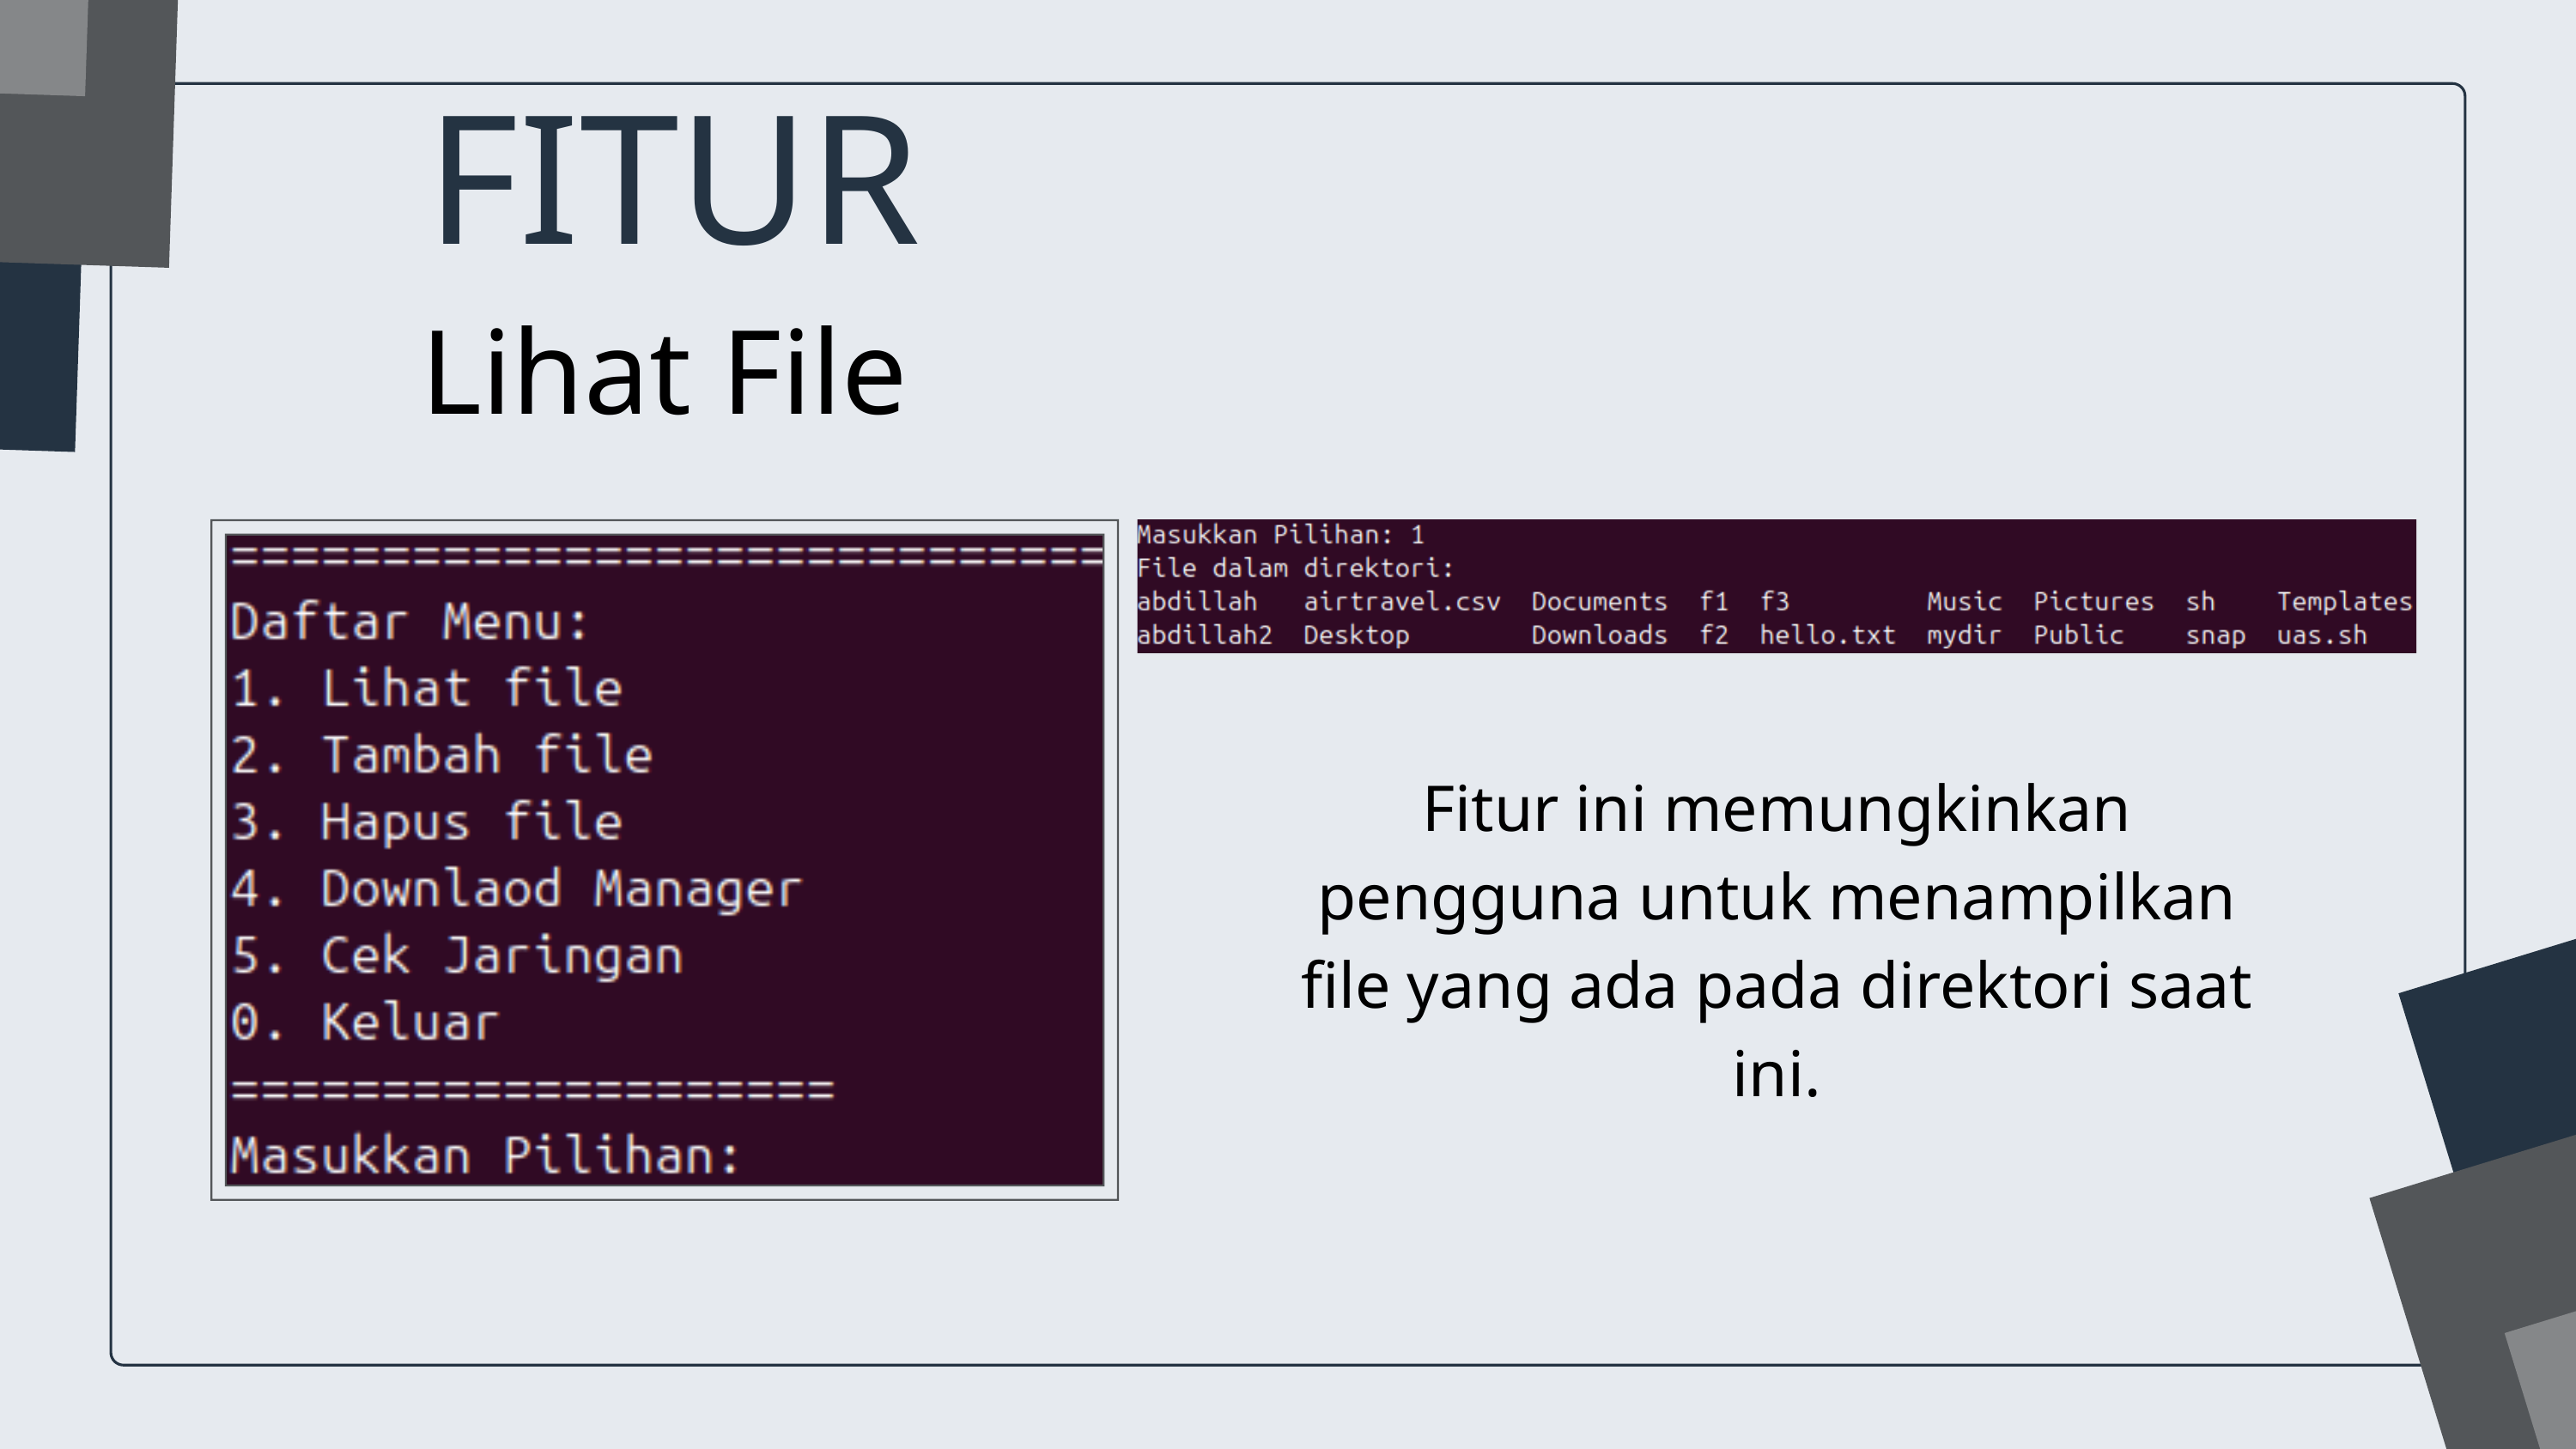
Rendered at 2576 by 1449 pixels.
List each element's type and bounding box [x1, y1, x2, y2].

text_box [110, 82, 2466, 1366]
text_box [210, 518, 1121, 1202]
text_box [2250, 764, 2576, 1449]
text_box [0, 0, 392, 528]
